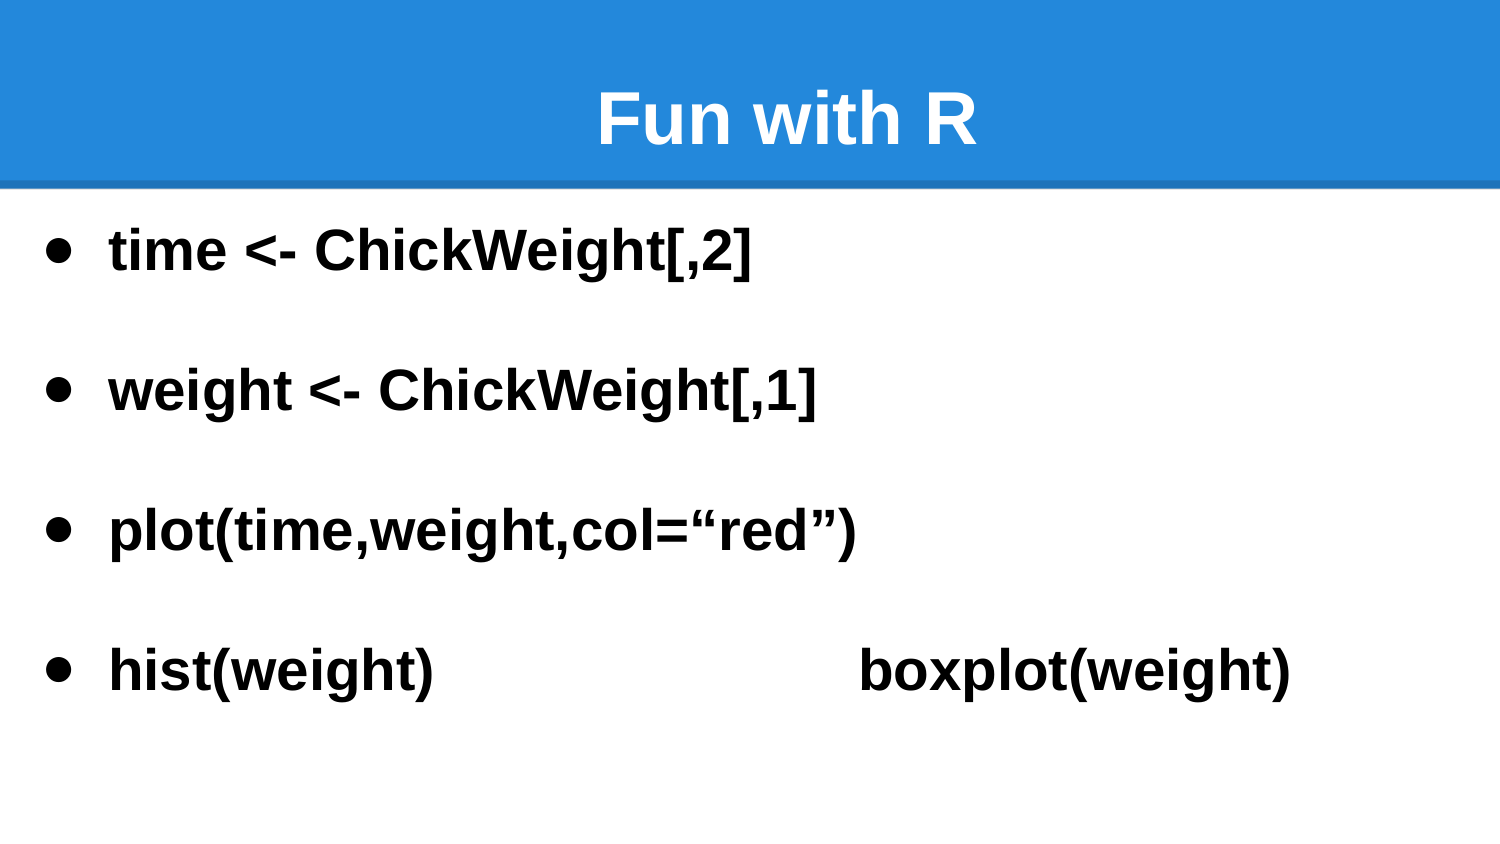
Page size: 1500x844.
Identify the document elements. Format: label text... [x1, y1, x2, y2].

list time <- ChickWeight[,2] weight <- ChickWeight[,1] plot(time,weight,col=“red”) hist(weight) boxplot(weight) [18, 196, 1500, 832]
title Fun with R [75, 33, 1425, 175]
